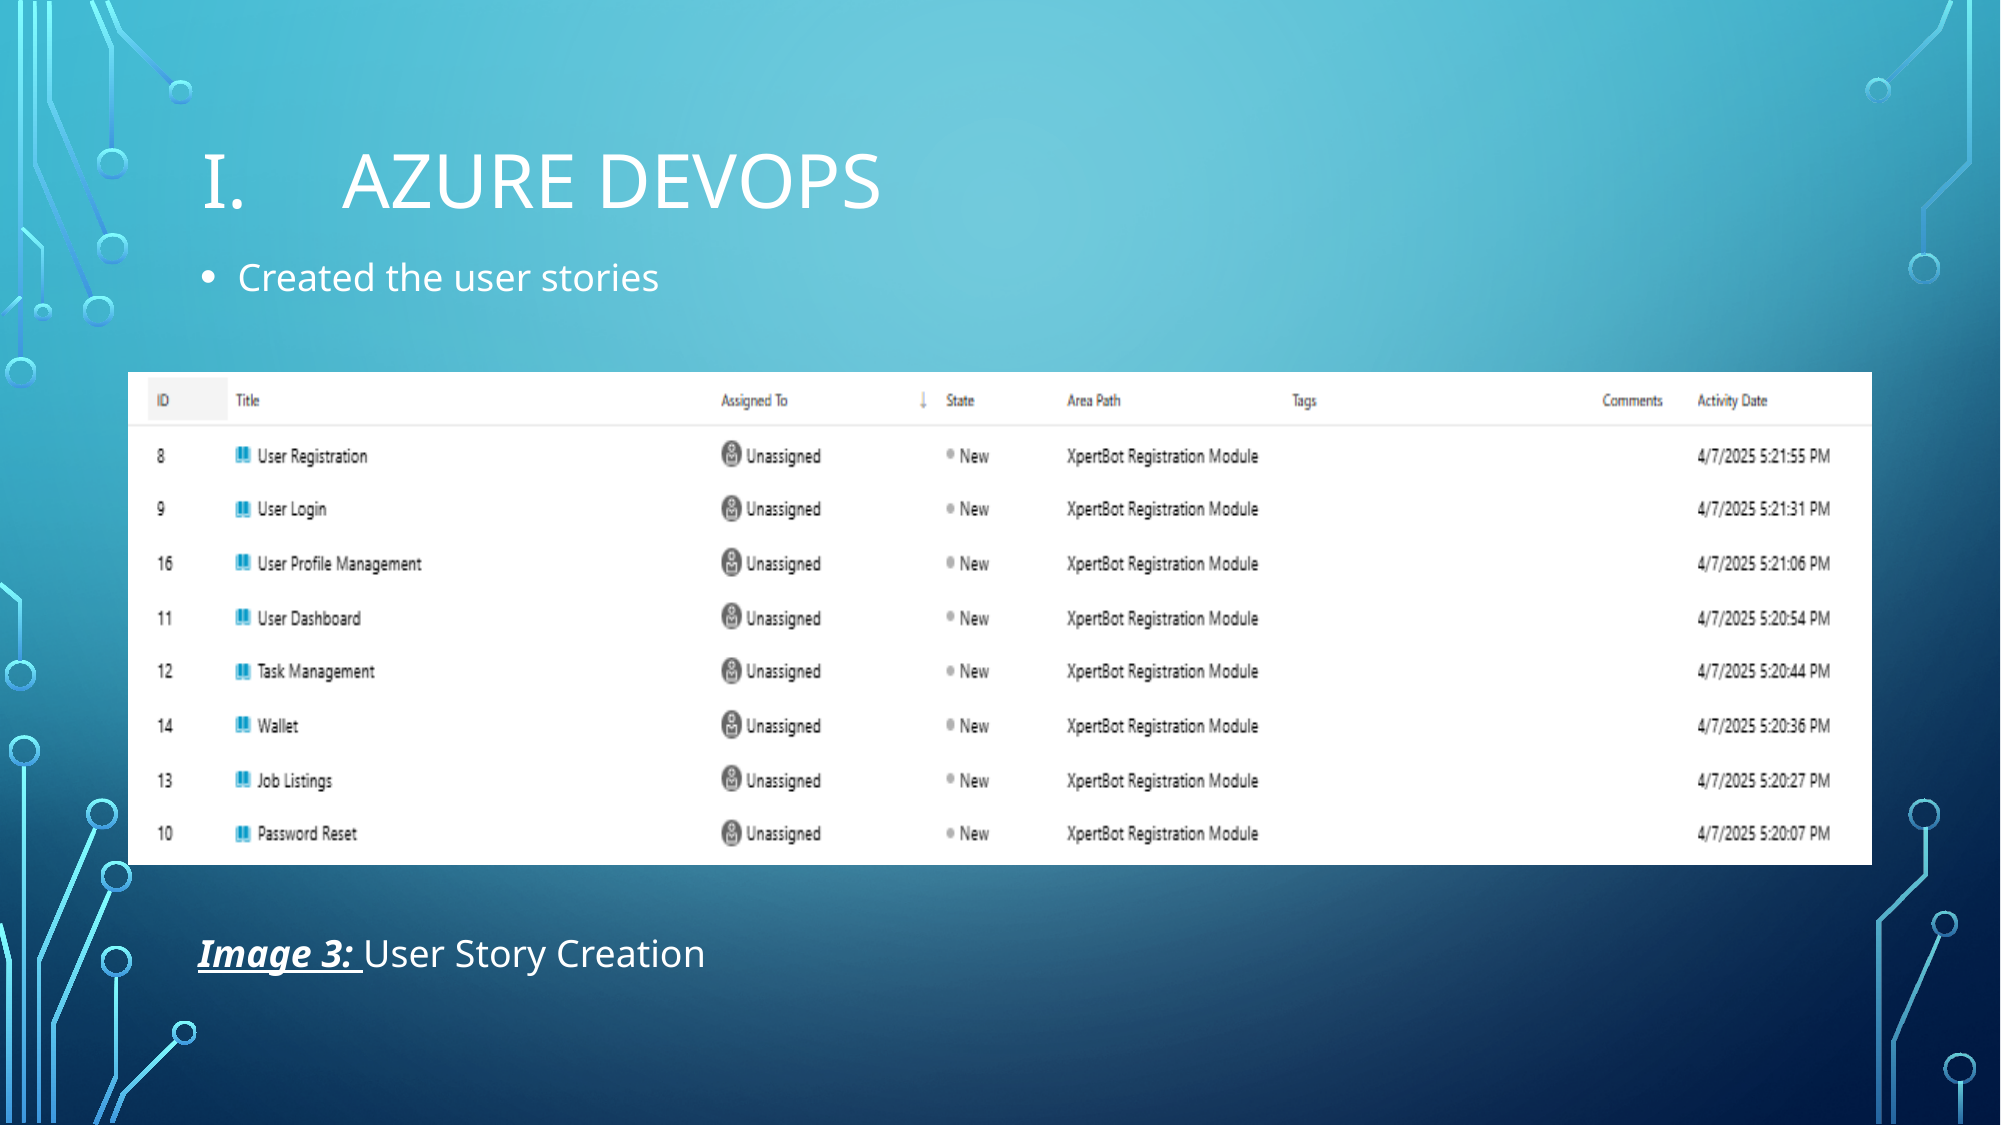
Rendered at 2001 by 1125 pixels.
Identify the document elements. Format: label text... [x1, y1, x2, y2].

title Azure devops [187, 101, 1813, 267]
picture [127, 372, 1873, 865]
text_box Image 3: User Story Creation [183, 922, 1017, 983]
list Created the user stories [185, 237, 1810, 372]
